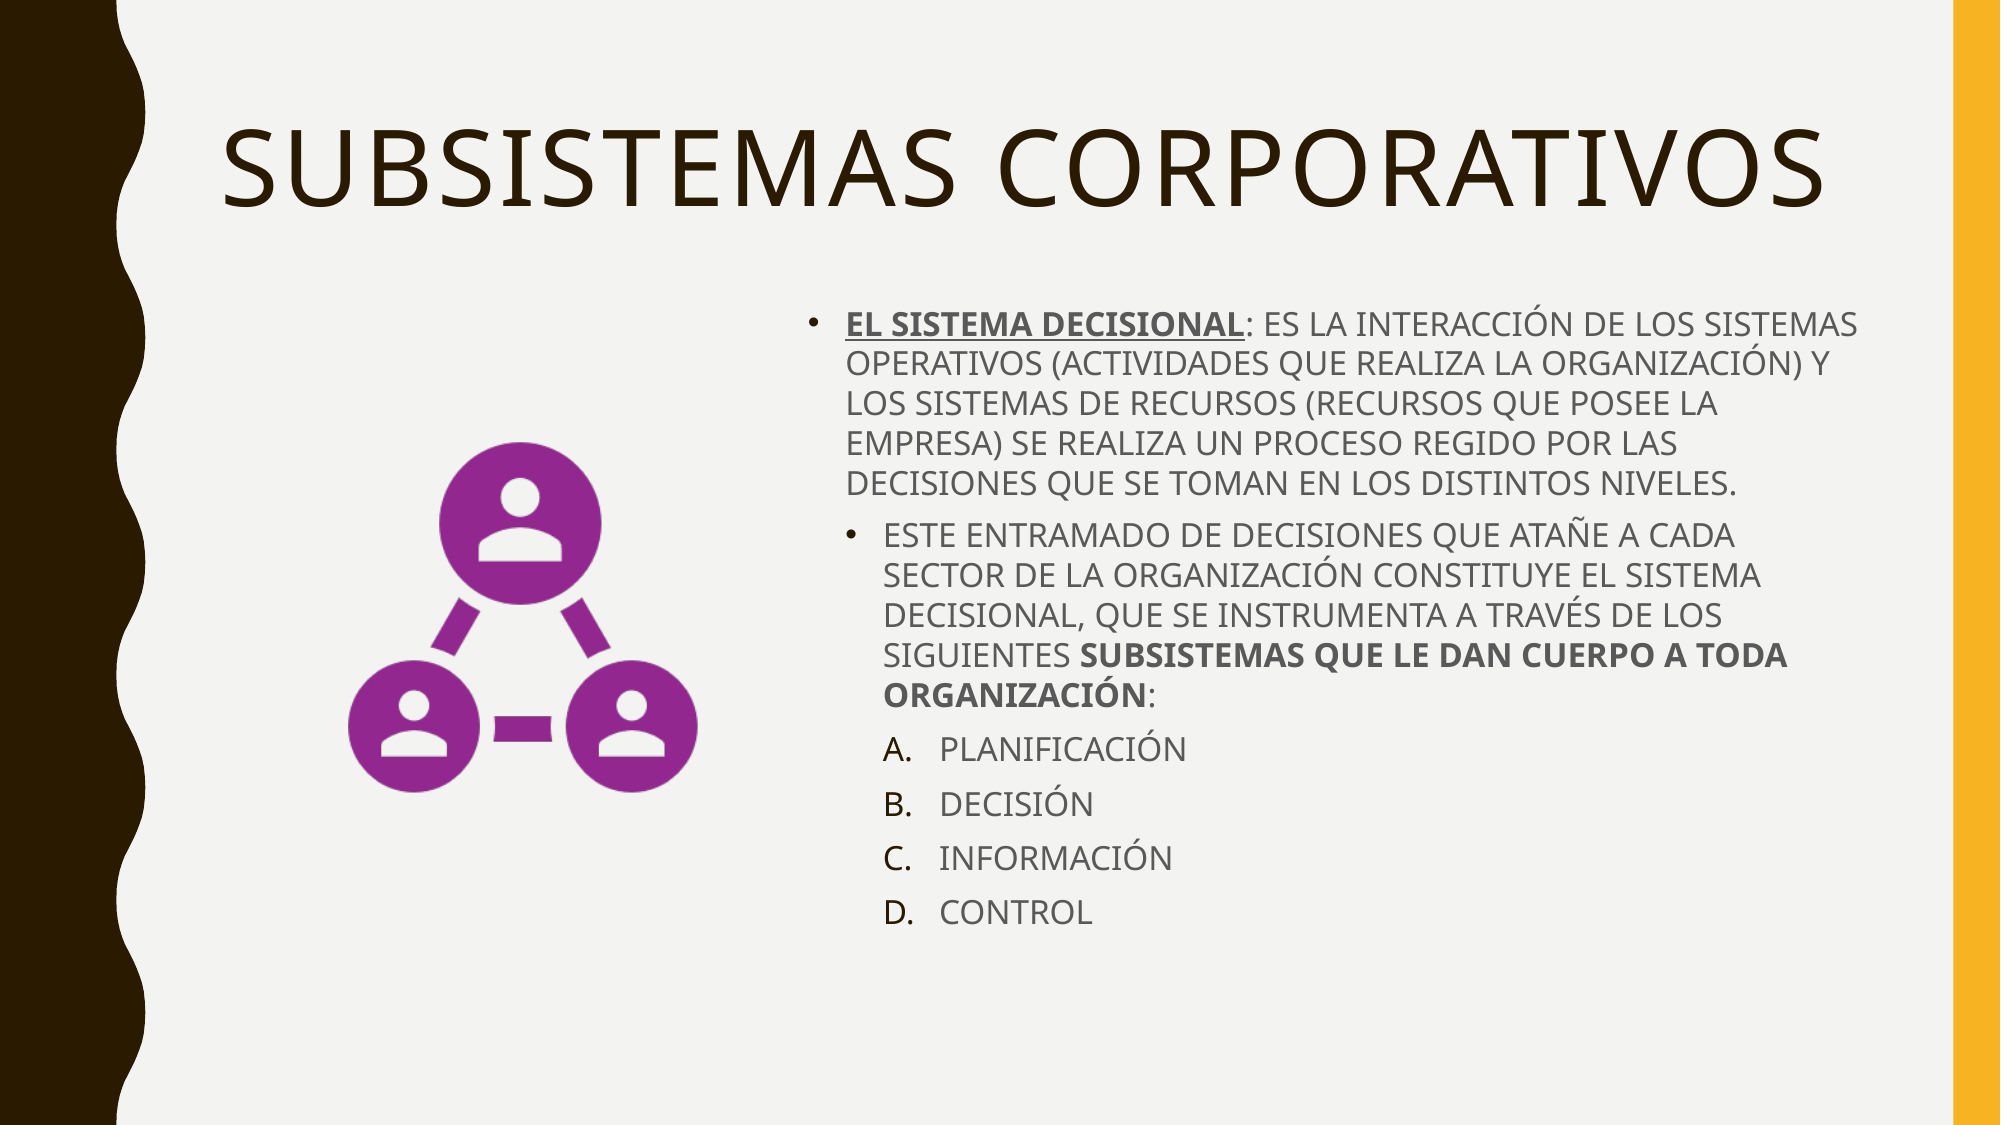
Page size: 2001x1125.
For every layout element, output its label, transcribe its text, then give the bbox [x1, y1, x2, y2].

list EL SISTEMA DECISIONAL: ES LA INTERACCIÓN DE LOS SISTEMAS OPERATIVOS (ACTIVIDADES QUE REALIZA LA ORGANIZACIÓN) Y LOS SISTEMAS DE RECURSOS (RECURSOS QUE POSEE LA EMPRESA) SE REALIZA UN PROCESO REGIDO POR LAS DECISIONES QUE SE TOMAN EN LOS DISTINTOS NIVELES. ESTE ENTRAMADO DE DECISIONES QUE ATAÑE A CADA SECTOR DE LA ORGANIZACIÓN CONSTITUYE EL SISTEMA DECISIONAL, QUE SE INSTRUMENTA A TRAVÉS DE LOS SIGUIENTES SUBSISTEMAS QUE LE DAN CUERPO A TODA ORGANIZACIÓN: PLANIFICACIÓN DECISIÓN INFORMACIÓN CONTROL [792, 295, 1875, 965]
picture [280, 374, 766, 861]
title SUBSISTEMAS CORPORATIVOS [205, 107, 1875, 329]
